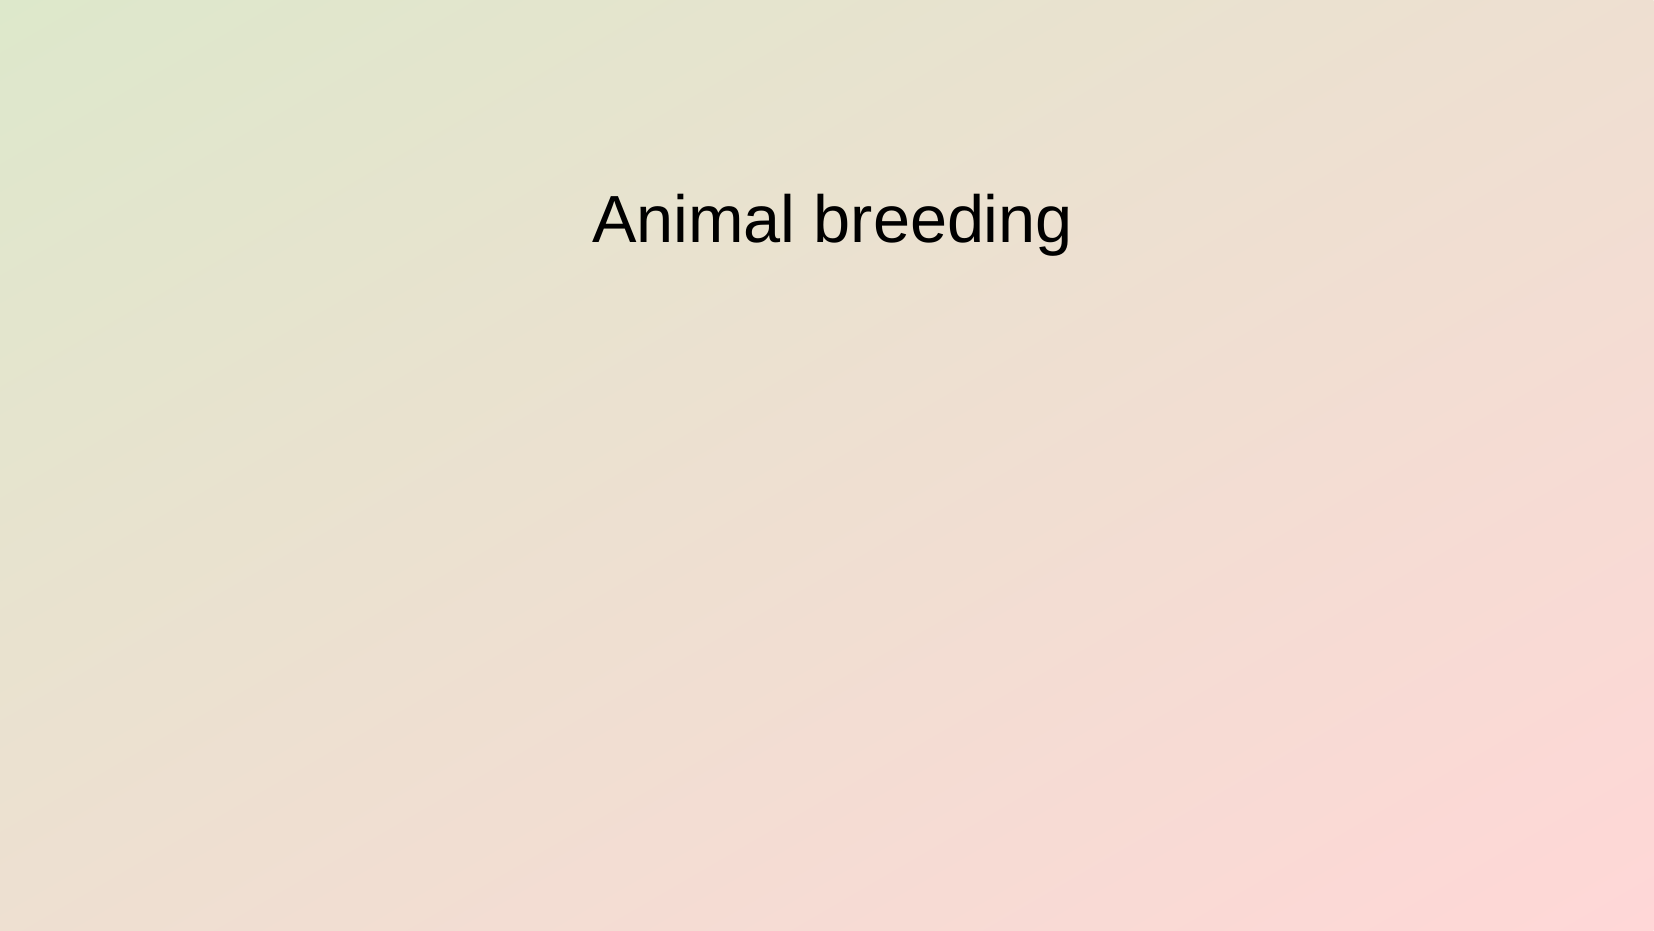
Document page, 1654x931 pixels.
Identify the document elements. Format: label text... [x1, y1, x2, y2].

subtitle Animal breeding [88, 77, 1577, 355]
